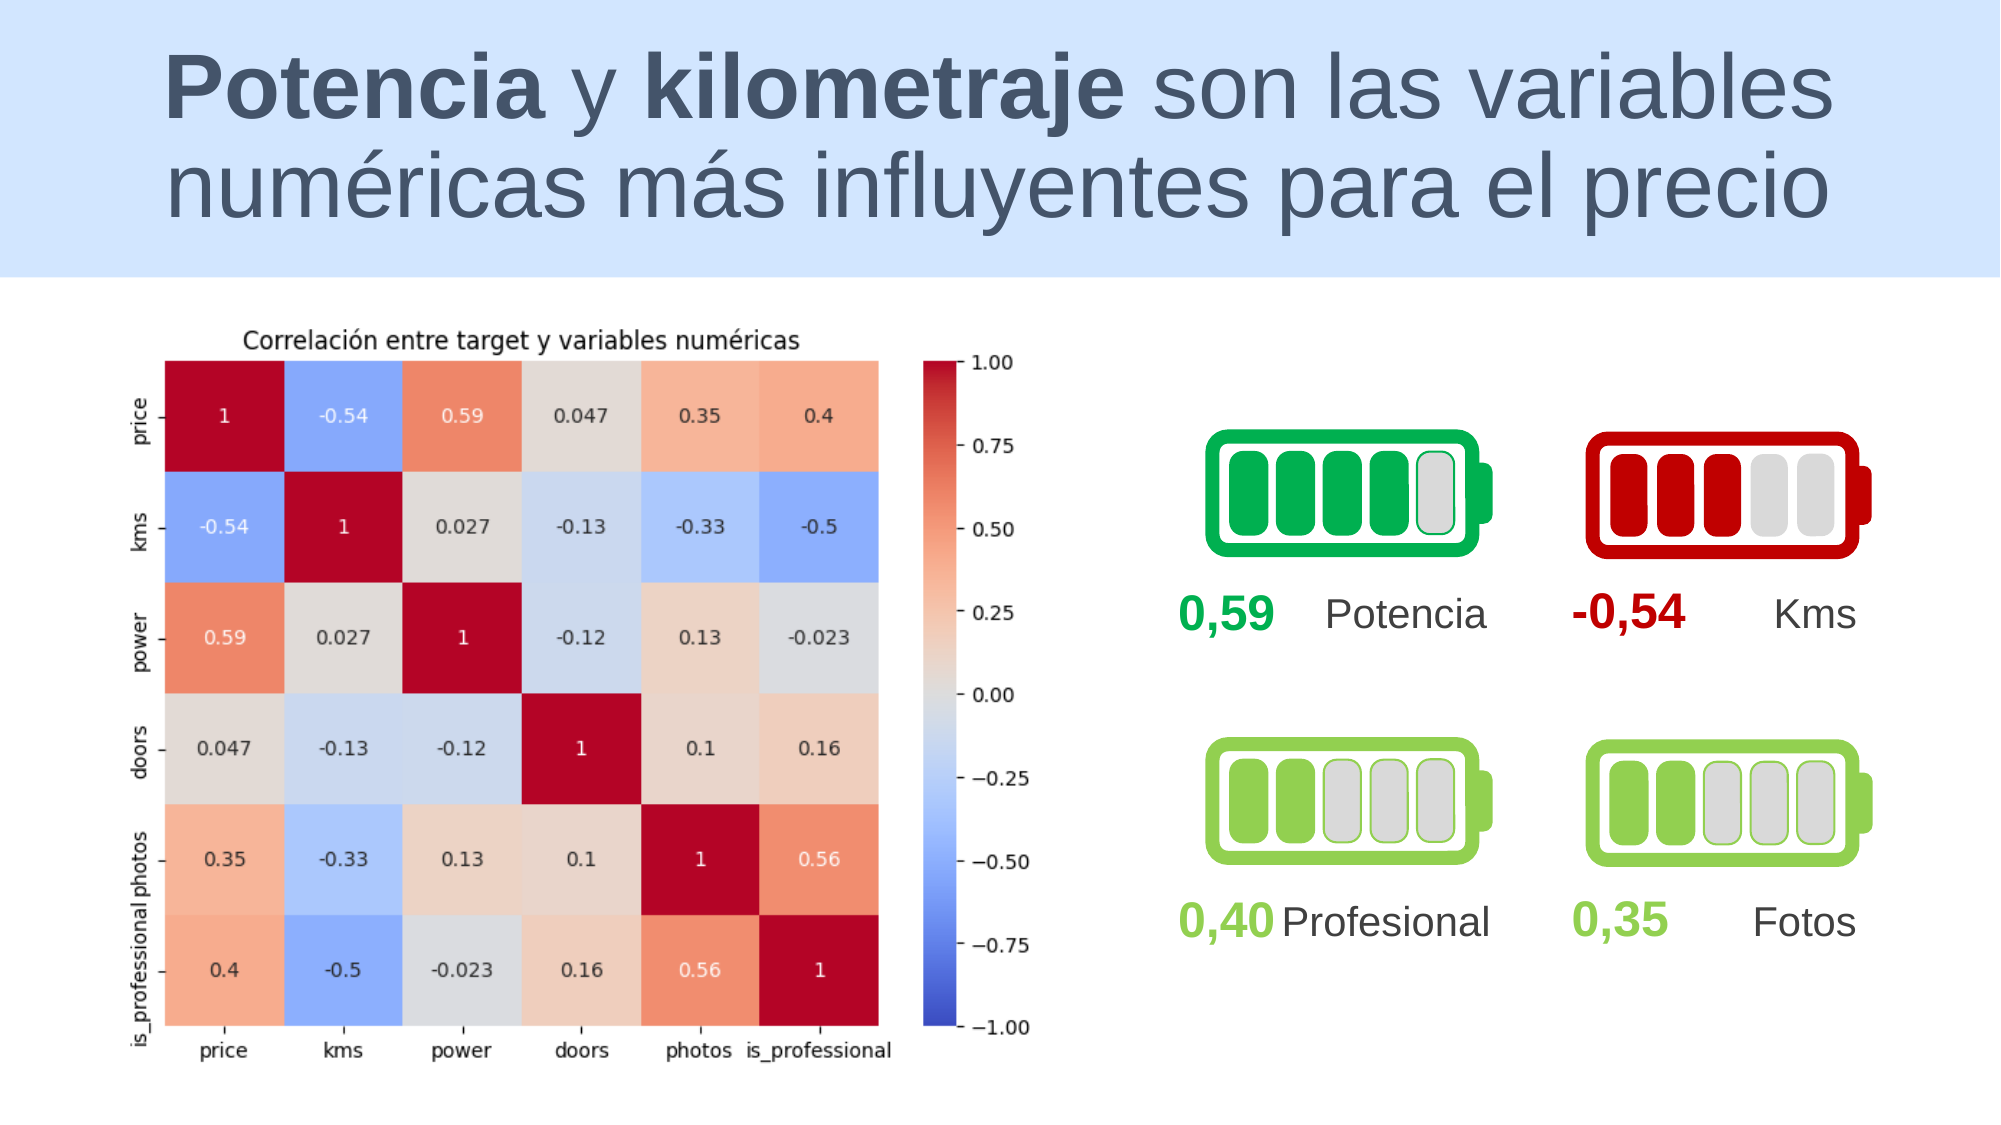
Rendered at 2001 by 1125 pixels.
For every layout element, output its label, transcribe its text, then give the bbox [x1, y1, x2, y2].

text_box [0, 0, 2000, 278]
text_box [1592, 438, 1872, 553]
text_box -0,54 [1571, 571, 1983, 647]
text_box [1212, 744, 1492, 858]
picture [122, 328, 1040, 1065]
text_box Fotos [1694, 886, 1872, 952]
text_box 0,40 [1178, 880, 1590, 956]
text_box Kms [1694, 579, 1872, 644]
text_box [1592, 746, 1872, 860]
text_box 0,35 [1571, 879, 1983, 954]
text_box Potencia y kilometraje son las variables numéricas más influyentes para el precio [50, 32, 1950, 245]
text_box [1212, 436, 1492, 551]
text_box Profesional [1280, 886, 1506, 952]
text_box 0,59 [1178, 572, 1590, 648]
text_box Potencia [1324, 579, 1502, 694]
